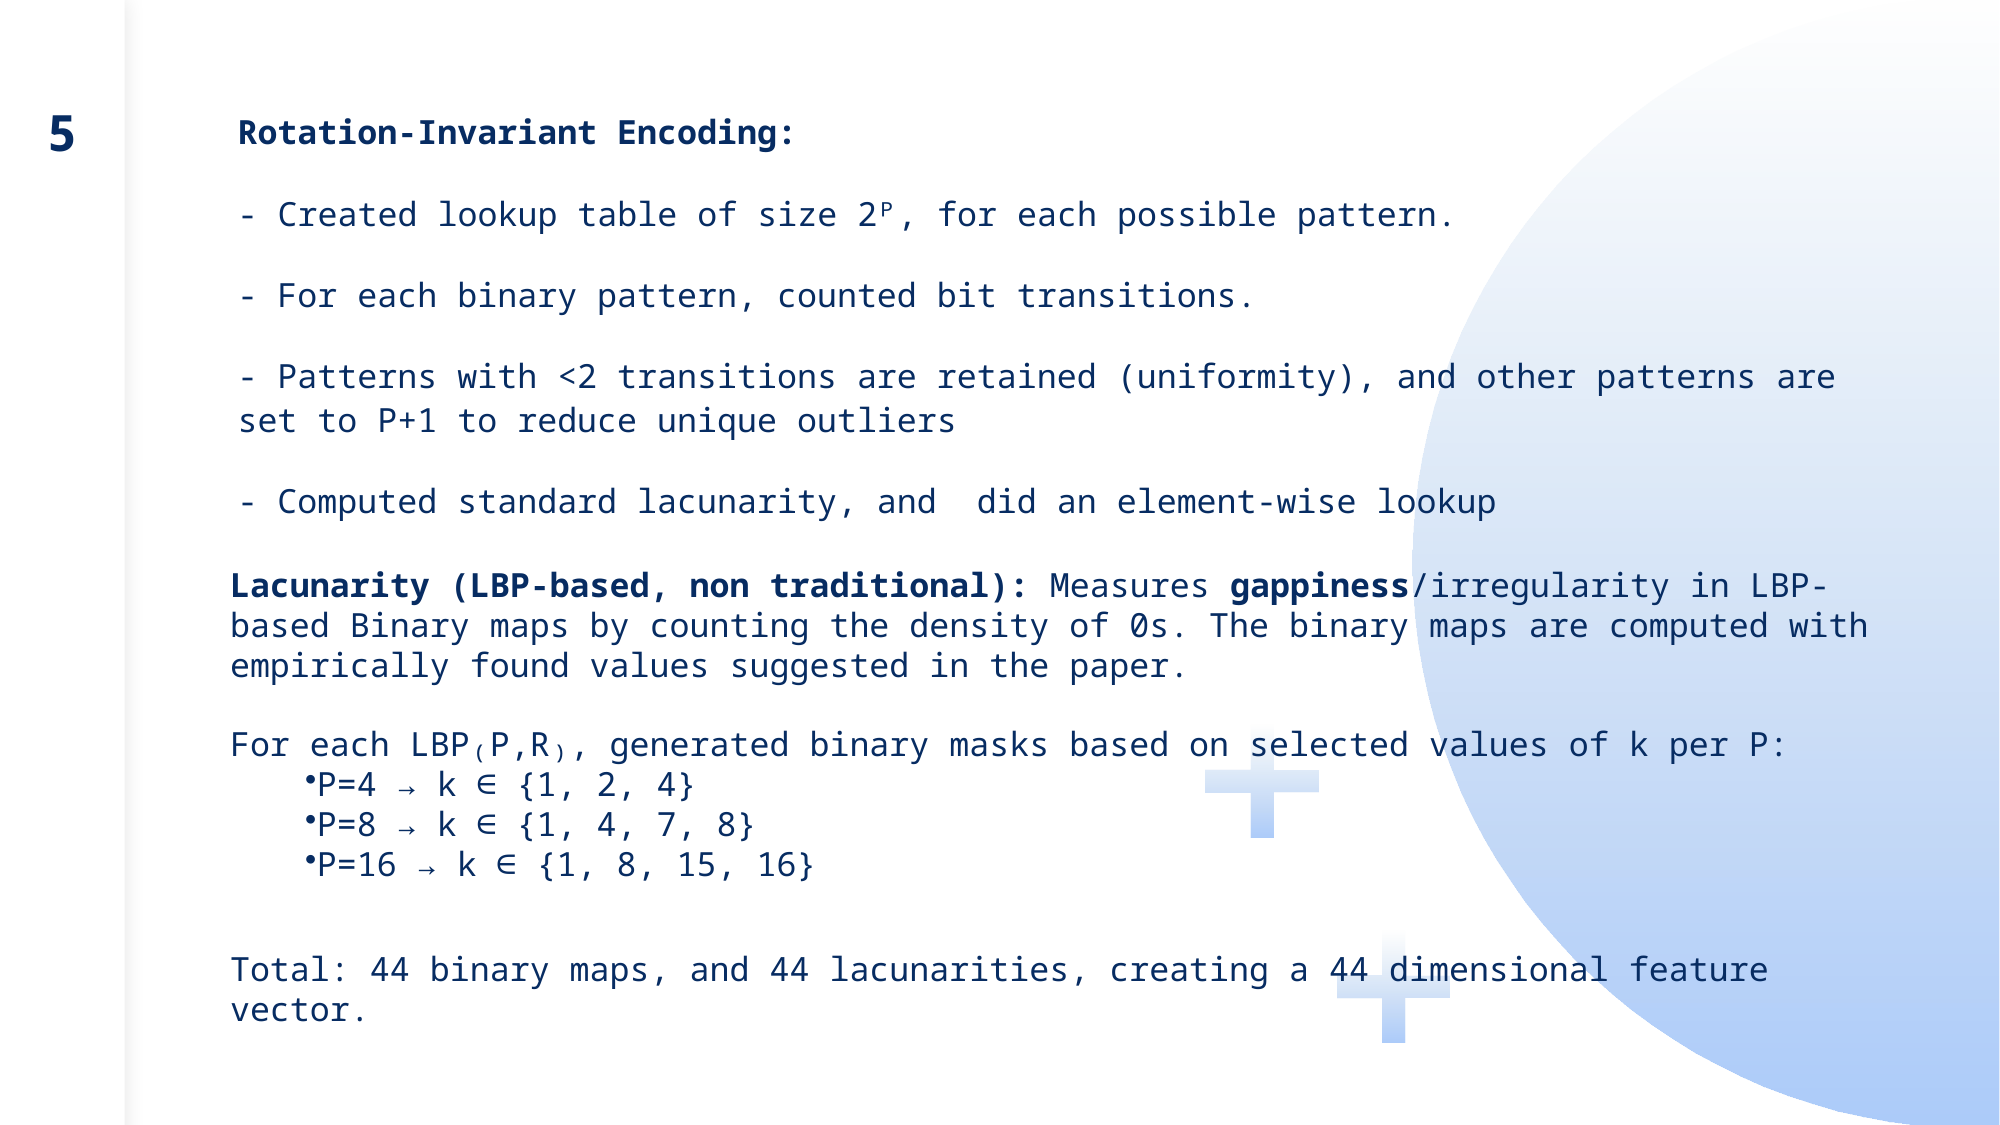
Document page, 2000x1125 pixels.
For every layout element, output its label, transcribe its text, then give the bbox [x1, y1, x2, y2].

slide_number 5 [0, 99, 125, 163]
list Rotation-Invariant Encoding: - Created lookup table of size 2ᴾ, for each possible pattern. - For each binary pattern, counted bit transitions. - Patterns with <2 transitions are retained (uniformity), and other patterns are set to P+1 to reduce unique outliers - Computed standard lacunarity, and did an element-wise lookup Lacunarity (LBP-based, non traditional): Measures gappiness/irregularity in LBP-based Binary maps by counting the density of 0s. The binary maps are computed with empirically found values suggested in the paper. For each LBP₍P,R₎, generated binary masks based on selected values of k per P: P=4 → k ∈ {1, 2, 4} P=8 → k ∈ {1, 4, 7, 8} P=16 → k ∈ {1, 8, 15, 16} Total: 44 binary maps, and 44 lacunarities, creating a 44 dimensional feature vector. [215, 99, 1913, 1075]
